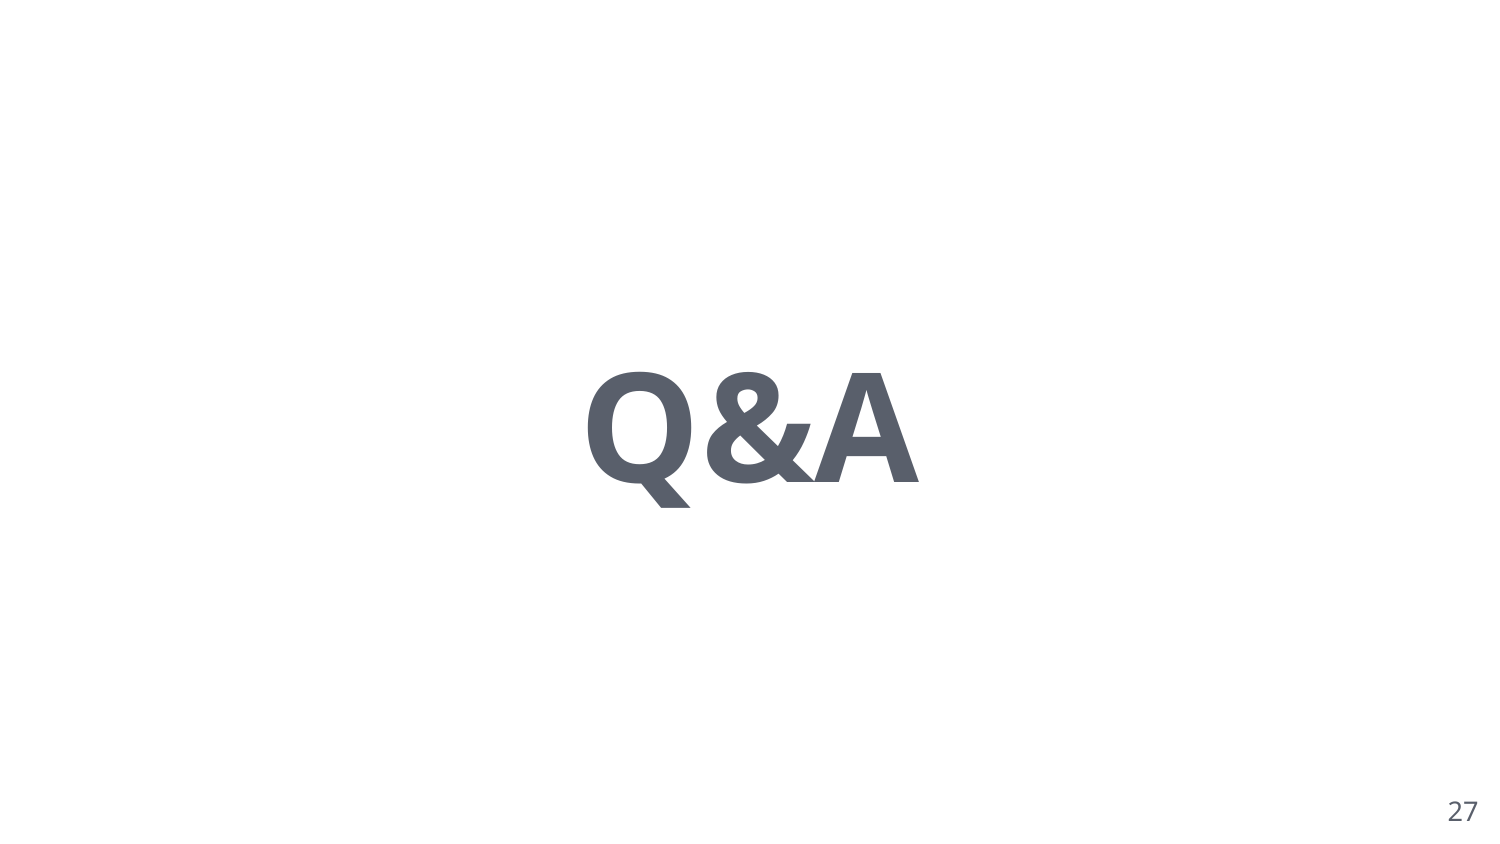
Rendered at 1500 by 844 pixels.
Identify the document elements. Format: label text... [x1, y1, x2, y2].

title Q&A [545, 320, 955, 524]
slide_number ‹#› [1403, 779, 1494, 844]
